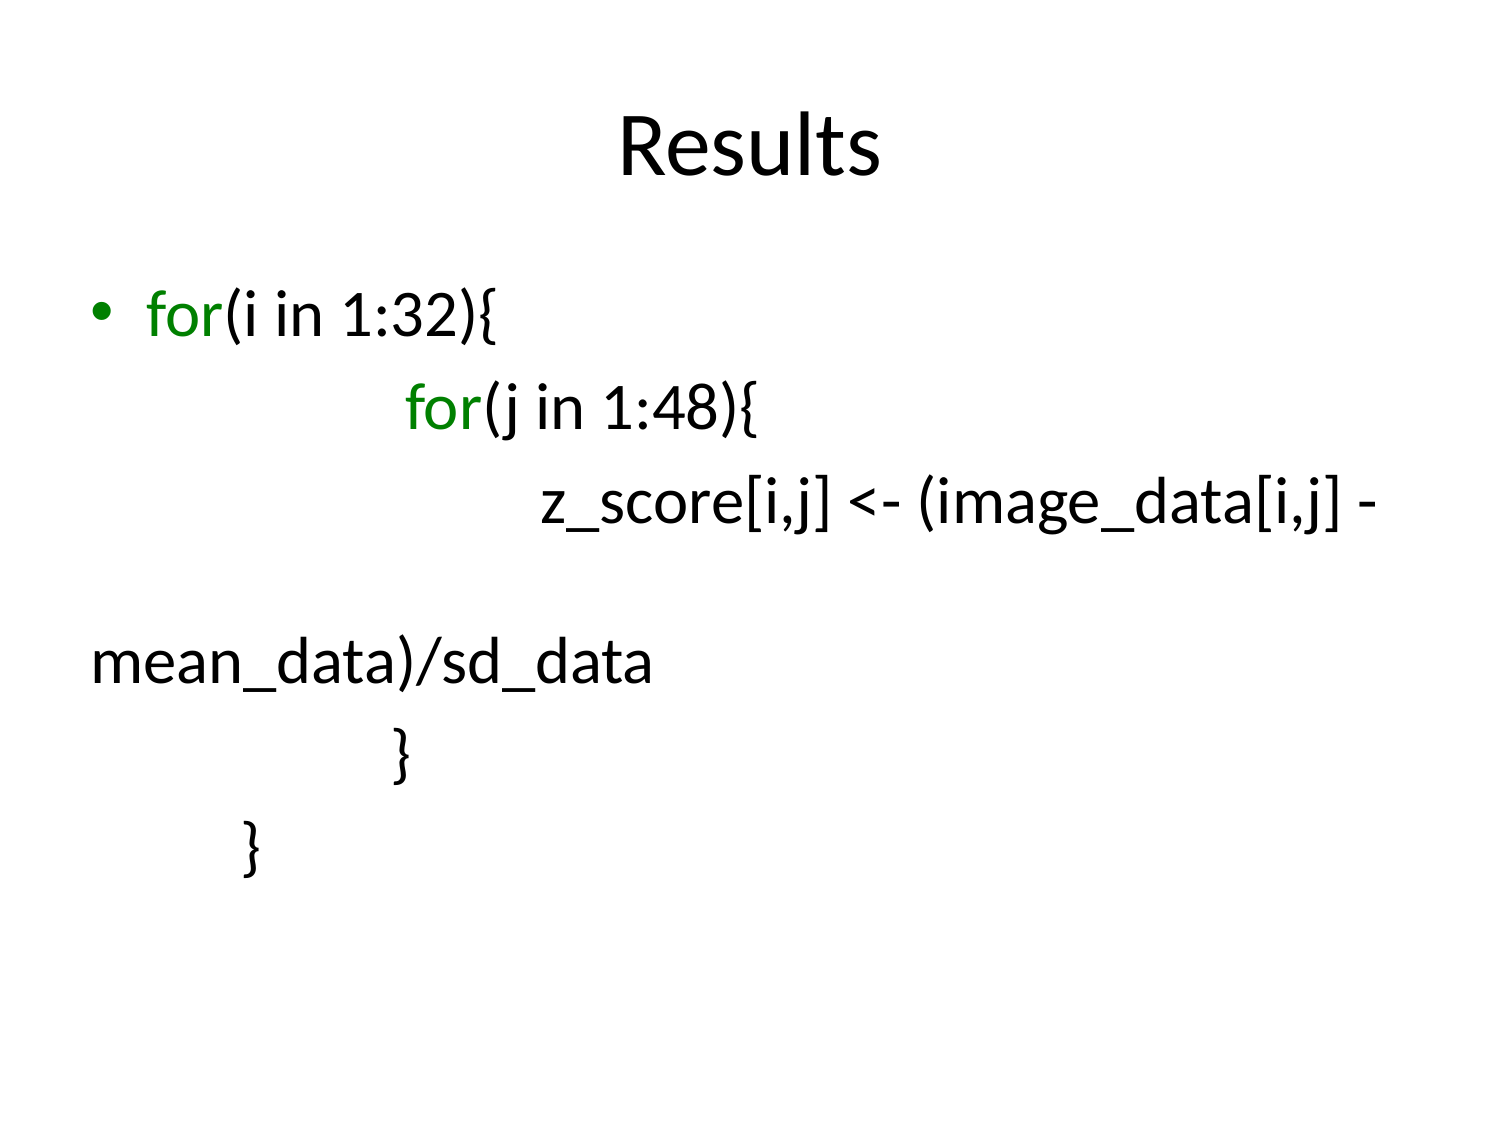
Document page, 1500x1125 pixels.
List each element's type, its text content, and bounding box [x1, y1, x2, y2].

list for(i in 1:32){ for(j in 1:48){ z_score[i,j] <- (image_data[i,j] - mean_data)/sd_data } } [75, 262, 1425, 1005]
title Results [75, 45, 1425, 233]
